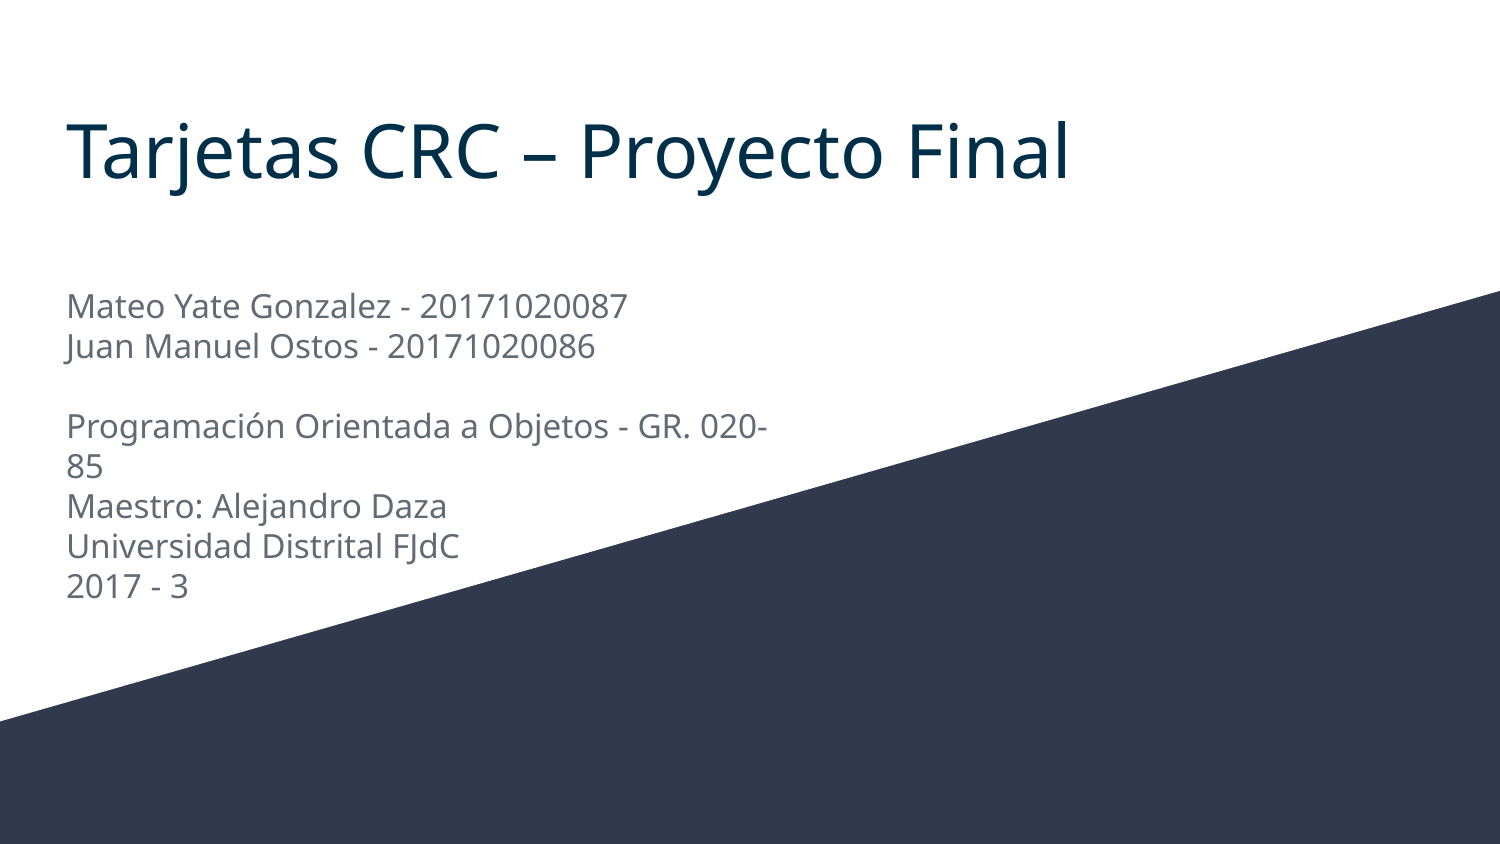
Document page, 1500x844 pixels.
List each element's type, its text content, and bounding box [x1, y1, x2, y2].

title Tarjetas CRC – Proyecto Final [51, 88, 1449, 299]
subtitle Mateo Yate Gonzalez - 20171020087 Juan Manuel Ostos - 20171020086 Programación Orientada a Objetos - GR. 020-85 Maestro: Alejandro Daza Universidad Distrital FJdC 2017 - 3 [51, 270, 802, 505]
